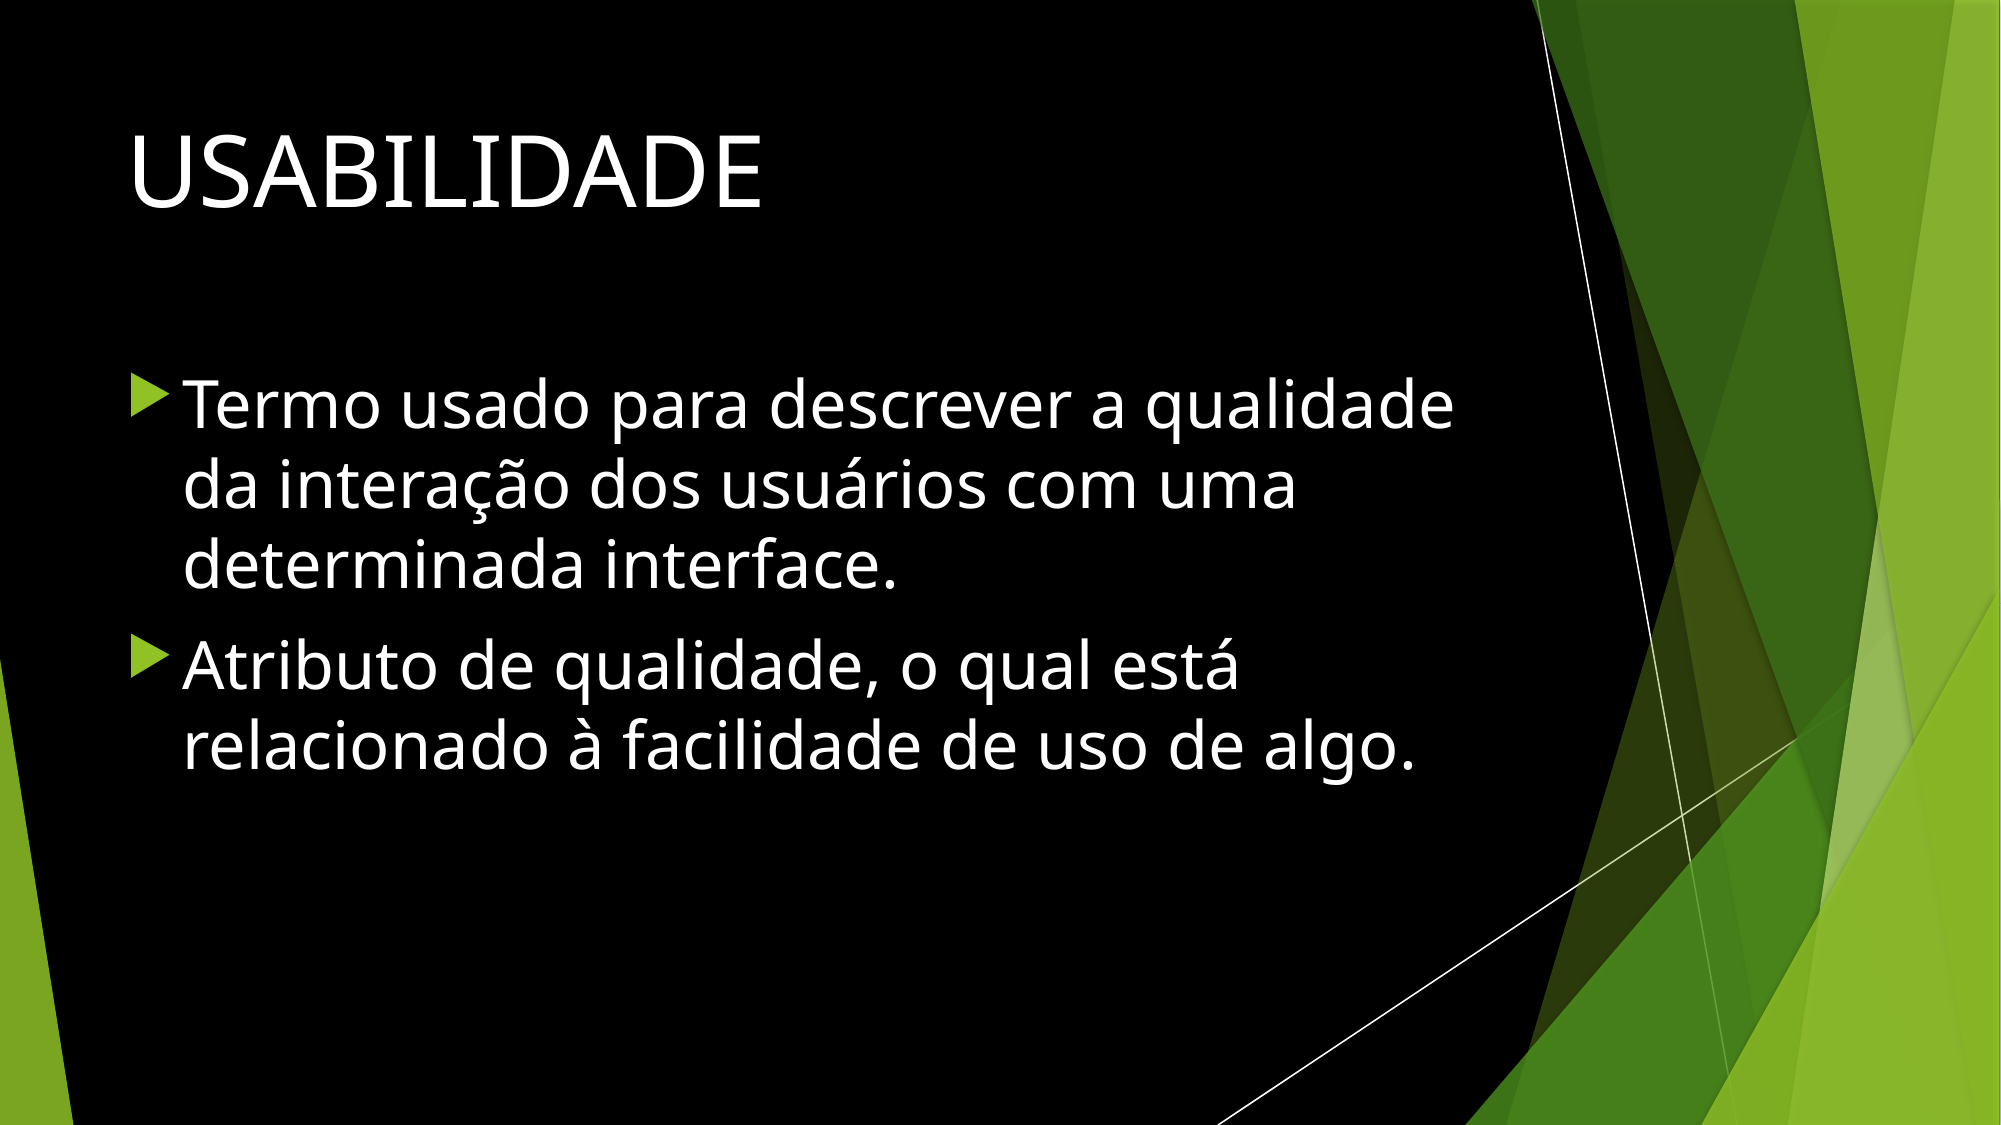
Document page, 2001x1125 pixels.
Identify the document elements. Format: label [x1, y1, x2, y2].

text_box [0, 0, 2000, 1125]
